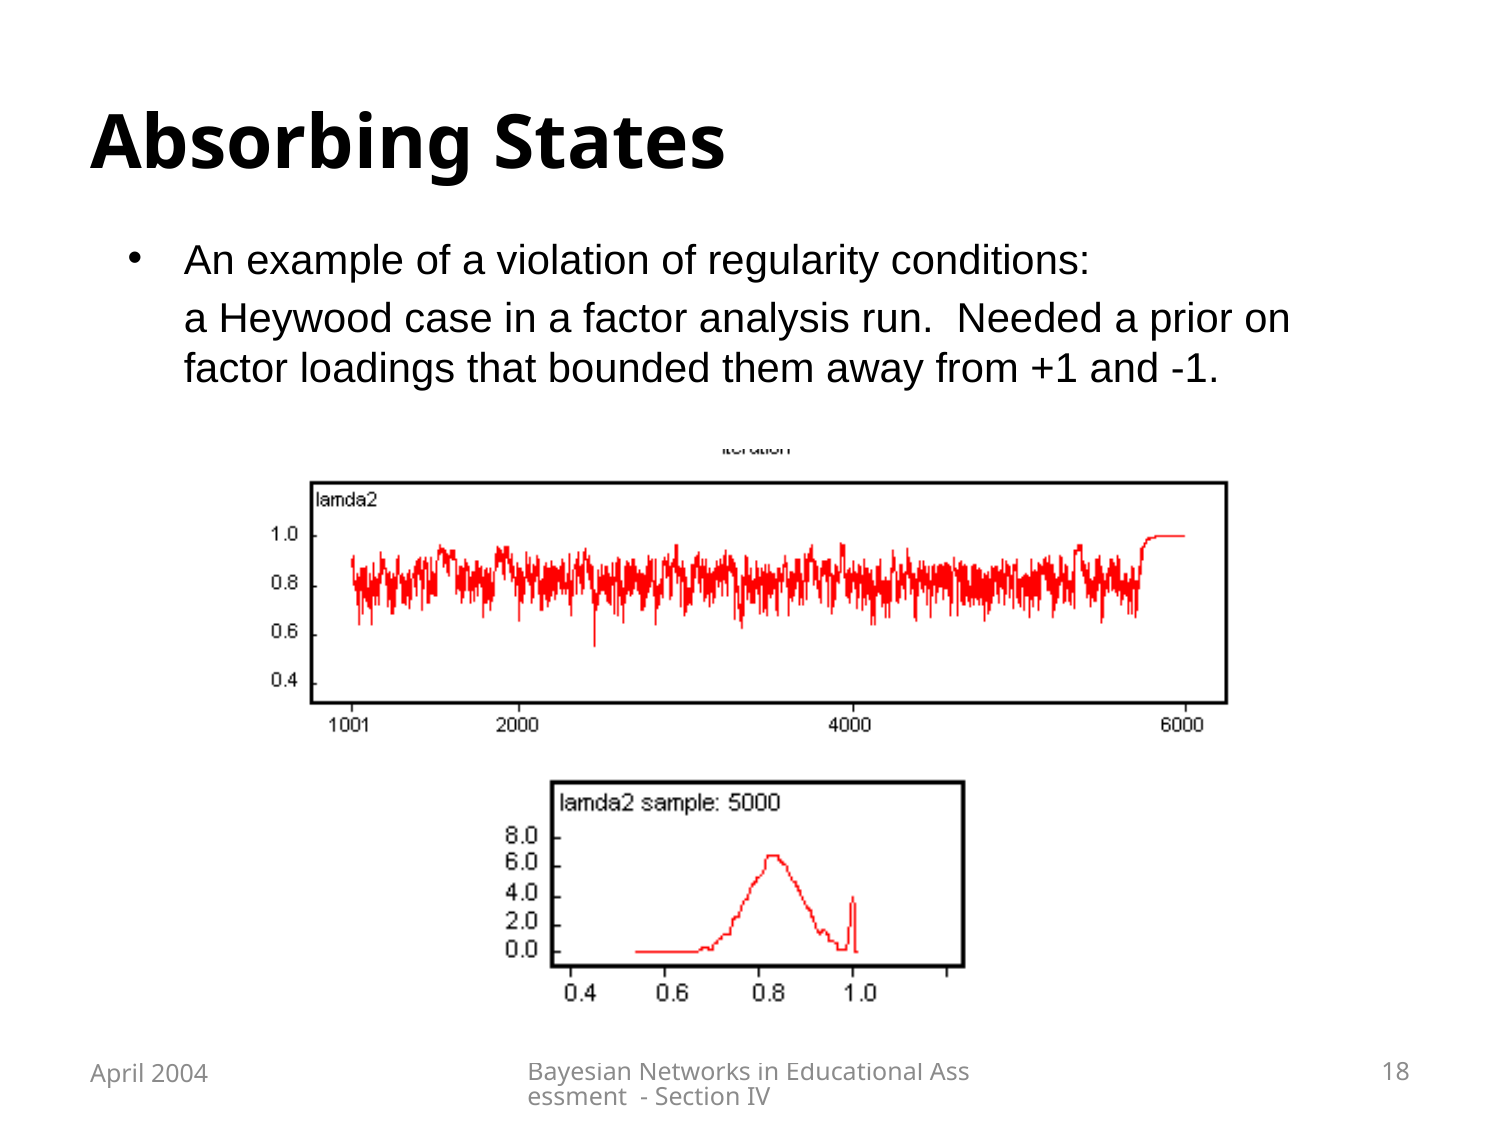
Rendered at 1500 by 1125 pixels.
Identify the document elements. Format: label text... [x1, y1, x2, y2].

list An example of a violation of regularity conditions: a Heywood case in a factor analysis run. Needed a prior on factor loadings that bounded them away from +1 and -1. [112, 224, 1388, 413]
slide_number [75, 1042, 425, 1103]
title Absorbing States [75, 45, 1425, 233]
footer Bayesian Networks in Educational Assessment - Section IV [512, 1071, 988, 1103]
picture [249, 449, 1269, 1063]
slide_number 18 [1074, 1042, 1425, 1103]
